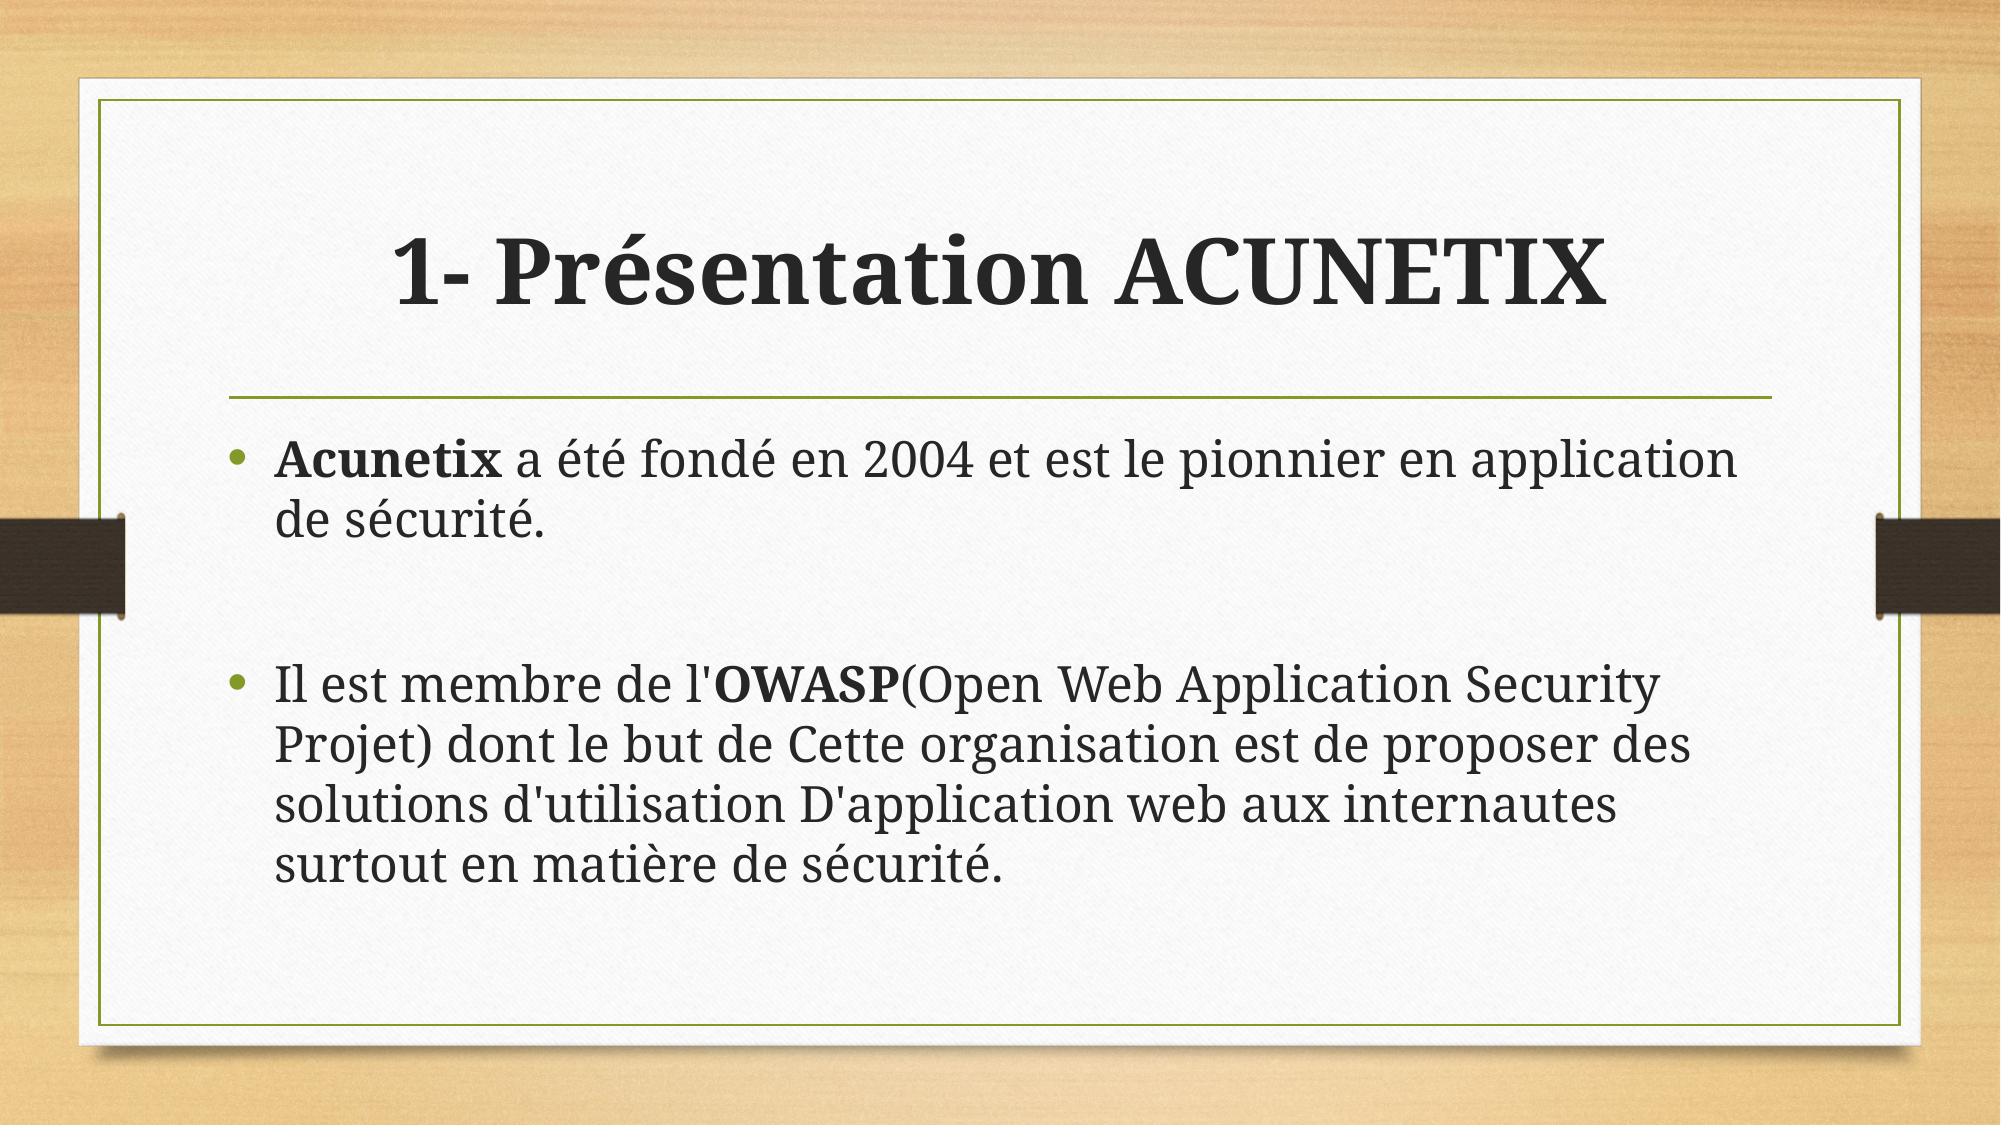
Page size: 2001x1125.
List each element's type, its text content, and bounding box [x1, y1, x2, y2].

list Acunetix a été fondé en 2004 et est le pionnier en application de sécurité. Il est membre de l'OWASP(Open Web Application Security Projet) dont le but de Cette organisation est de proposer des solutions d'utilisation D'application web aux internautes surtout en matière de sécurité. [212, 419, 1788, 964]
title 1- Présentation ACUNETIX [212, 161, 1788, 375]
picture [0, 0, 2001, 1125]
